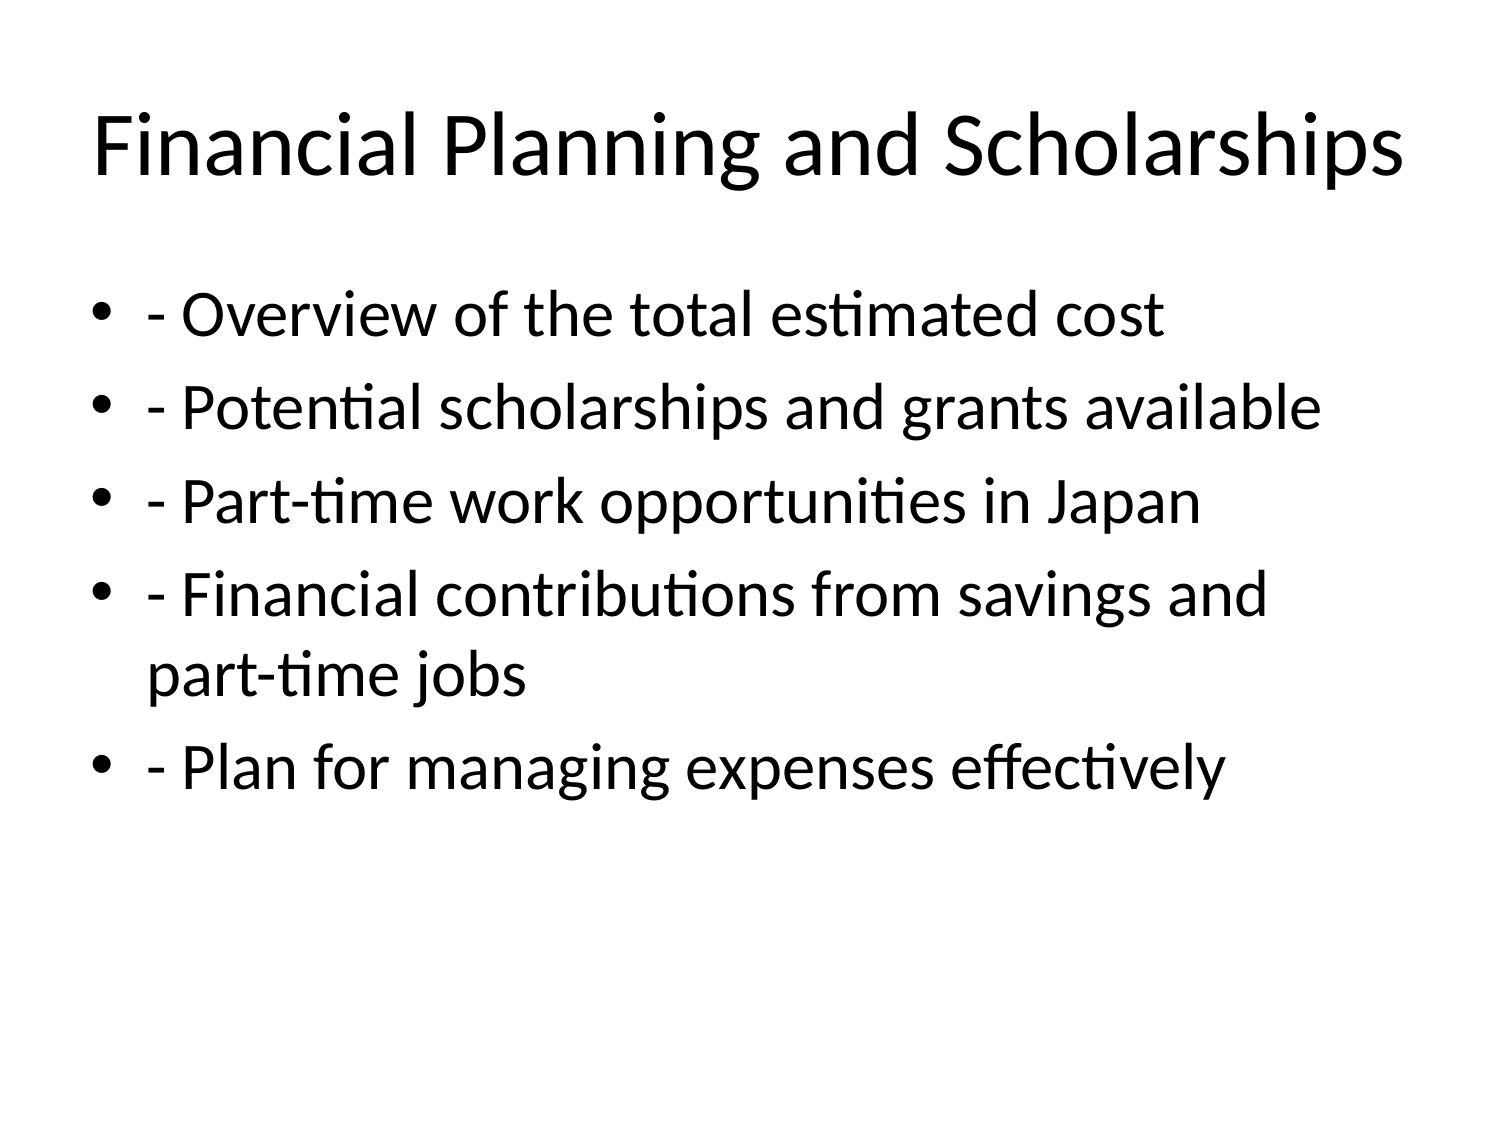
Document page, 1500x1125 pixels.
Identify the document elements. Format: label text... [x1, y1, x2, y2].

list - Overview of the total estimated cost - Potential scholarships and grants available - Part-time work opportunities in Japan - Financial contributions from savings and part-time jobs - Plan for managing expenses effectively [75, 262, 1425, 1005]
title Financial Planning and Scholarships [75, 45, 1425, 233]
